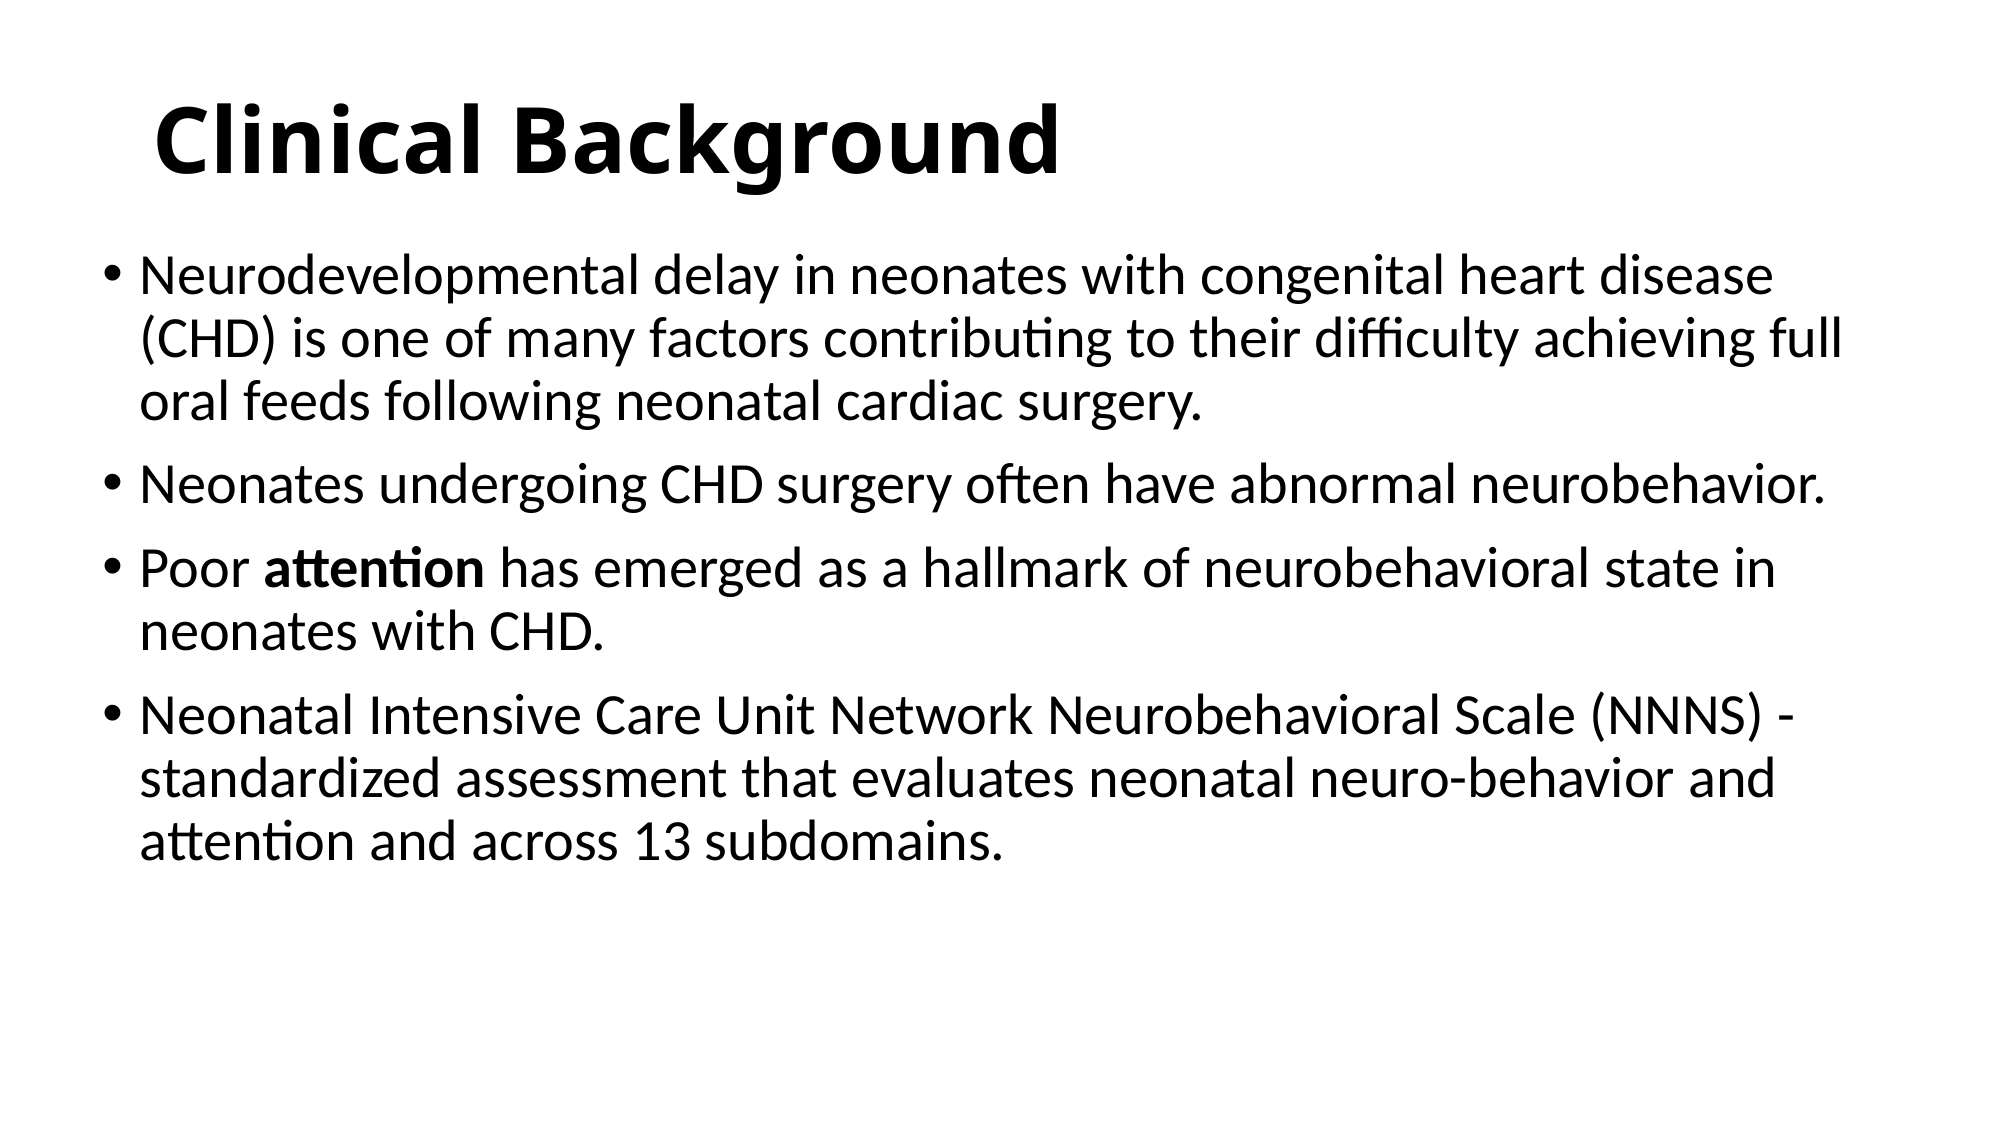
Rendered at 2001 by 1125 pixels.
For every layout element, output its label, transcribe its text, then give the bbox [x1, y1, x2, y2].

list Neurodevelopmental delay in neonates with congenital heart disease (CHD) is one of many factors contributing to their difficulty achieving full oral feeds following neonatal cardiac surgery. Neonates undergoing CHD surgery often have abnormal neurobehavior. Poor attention has emerged as a hallmark of neurobehavioral state in neonates with CHD. Neonatal Intensive Care Unit Network Neurobehavioral Scale (NNNS) - standardized assessment that evaluates neonatal neuro-behavior and attention and across 13 subdomains. [87, 236, 1913, 951]
title Clinical Background [137, 59, 1863, 227]
